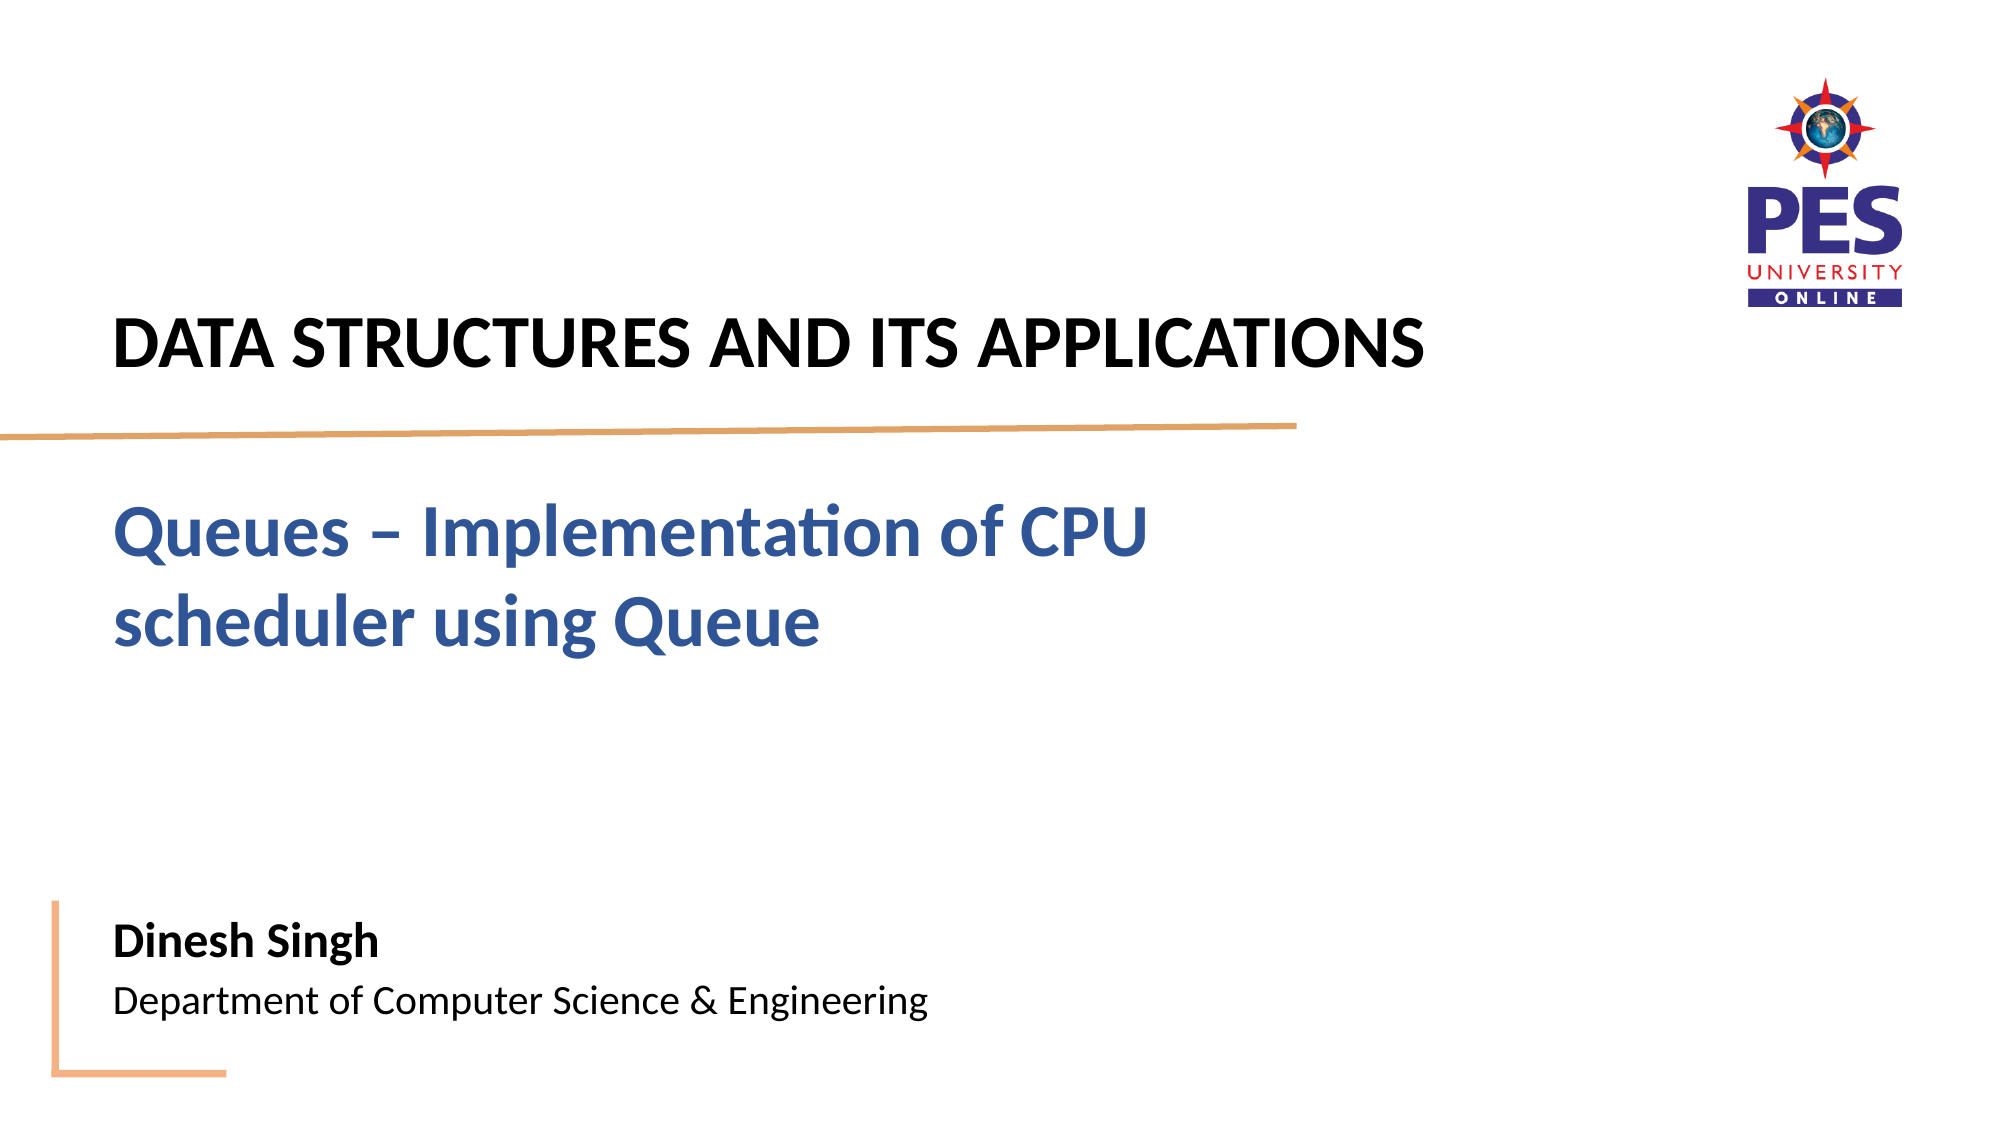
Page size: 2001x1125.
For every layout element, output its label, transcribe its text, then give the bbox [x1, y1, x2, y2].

text_box Queues – Implementation of CPU scheduler using Queue [98, 473, 1445, 669]
text_box Data structures and its applications [98, 284, 1530, 390]
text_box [0, 425, 1297, 438]
picture [1748, 76, 1902, 307]
text_box Department of Computer Science & Engineering [227, 965, 1329, 1031]
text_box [51, 900, 227, 1078]
text_box Dinesh Singh [227, 900, 1329, 965]
